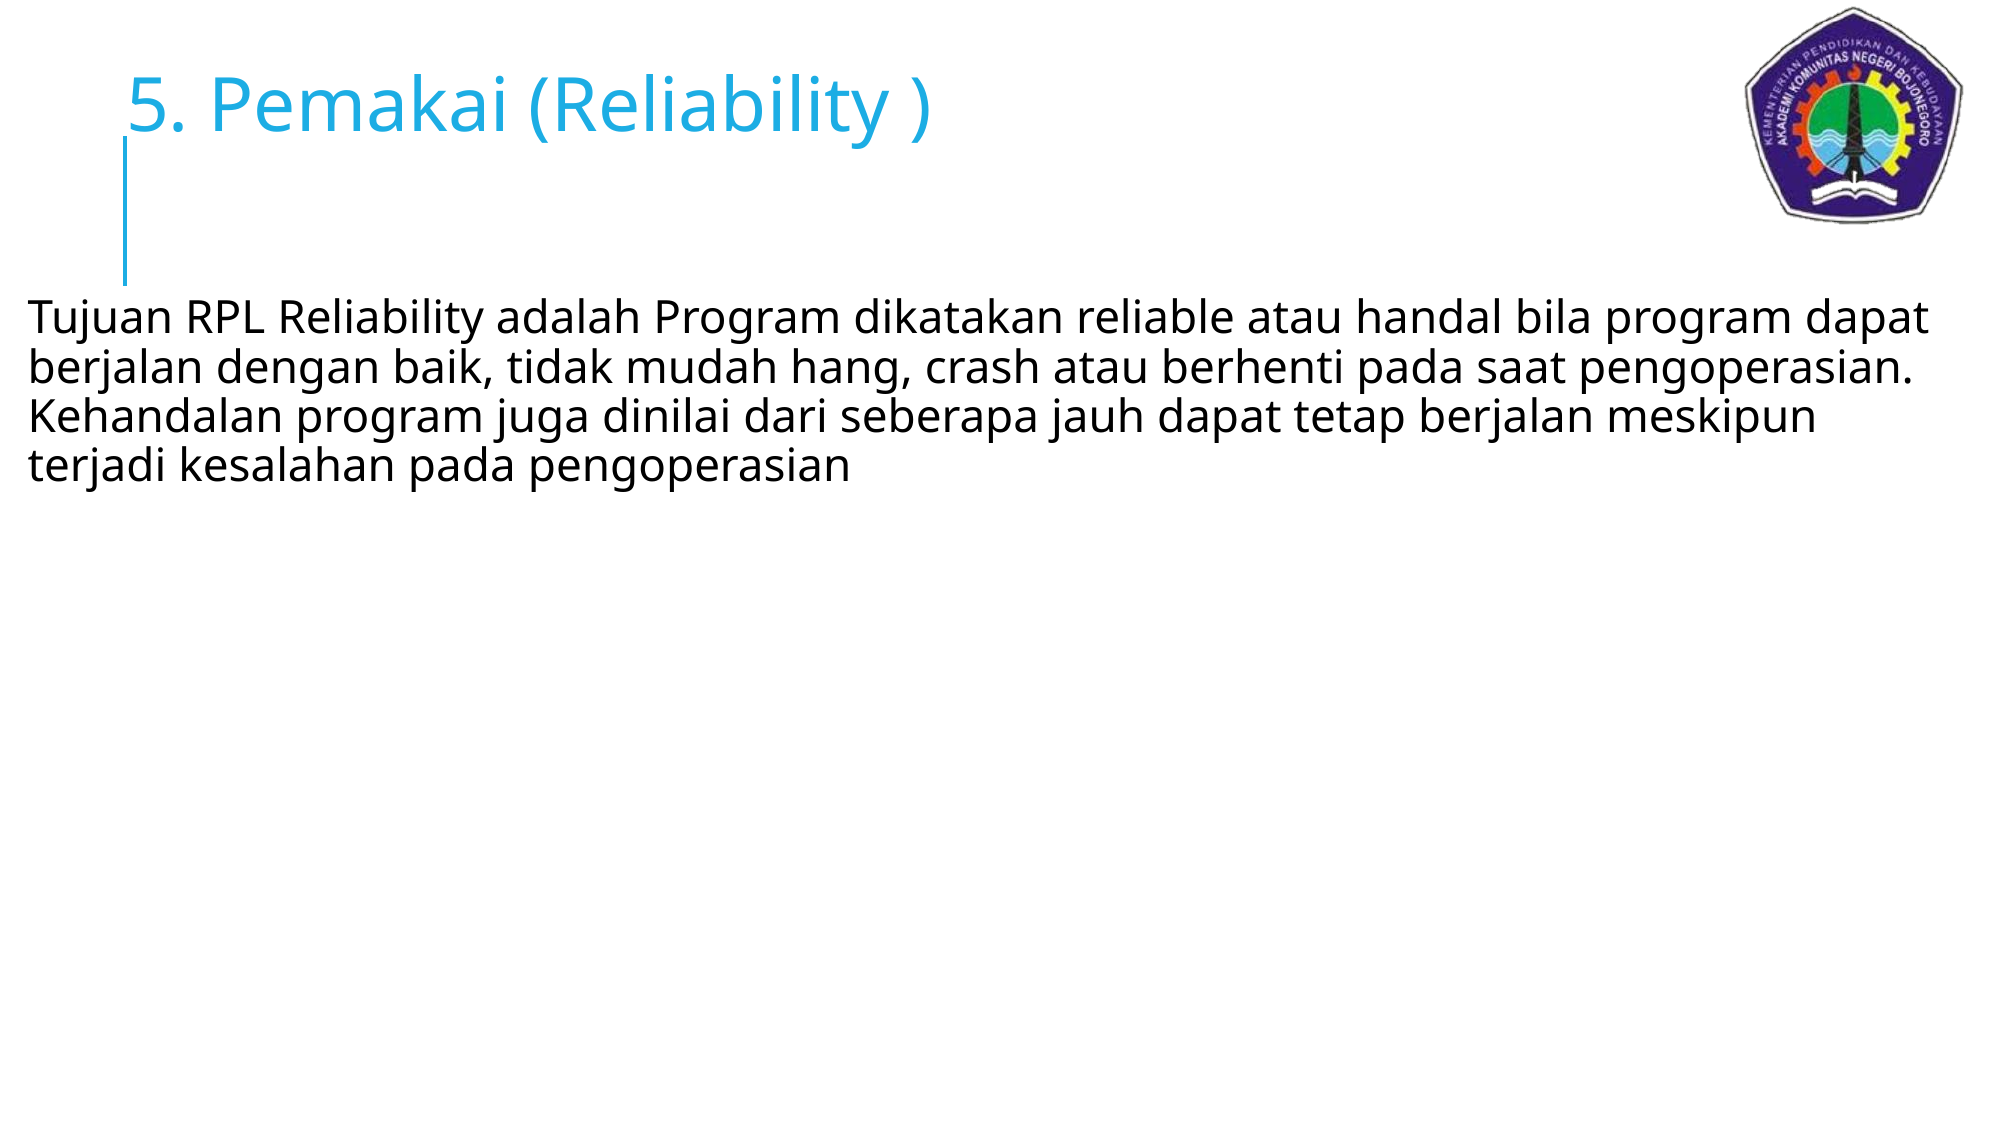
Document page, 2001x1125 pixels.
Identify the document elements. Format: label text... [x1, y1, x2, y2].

text_box 5. Pemakai (Reliability ) [111, 49, 1522, 159]
list Tujuan RPL Reliability adalah Program dikatakan reliable atau handal bila program dapat berjalan dengan baik, tidak mudah hang, crash atau berhenti pada saat pengoperasian. Kehandalan program juga dinilai dari seberapa jauh dapat tetap berjalan meskipun terjadi kesalahan pada pengoperasian [20, 286, 1968, 688]
picture [1739, 0, 1969, 229]
